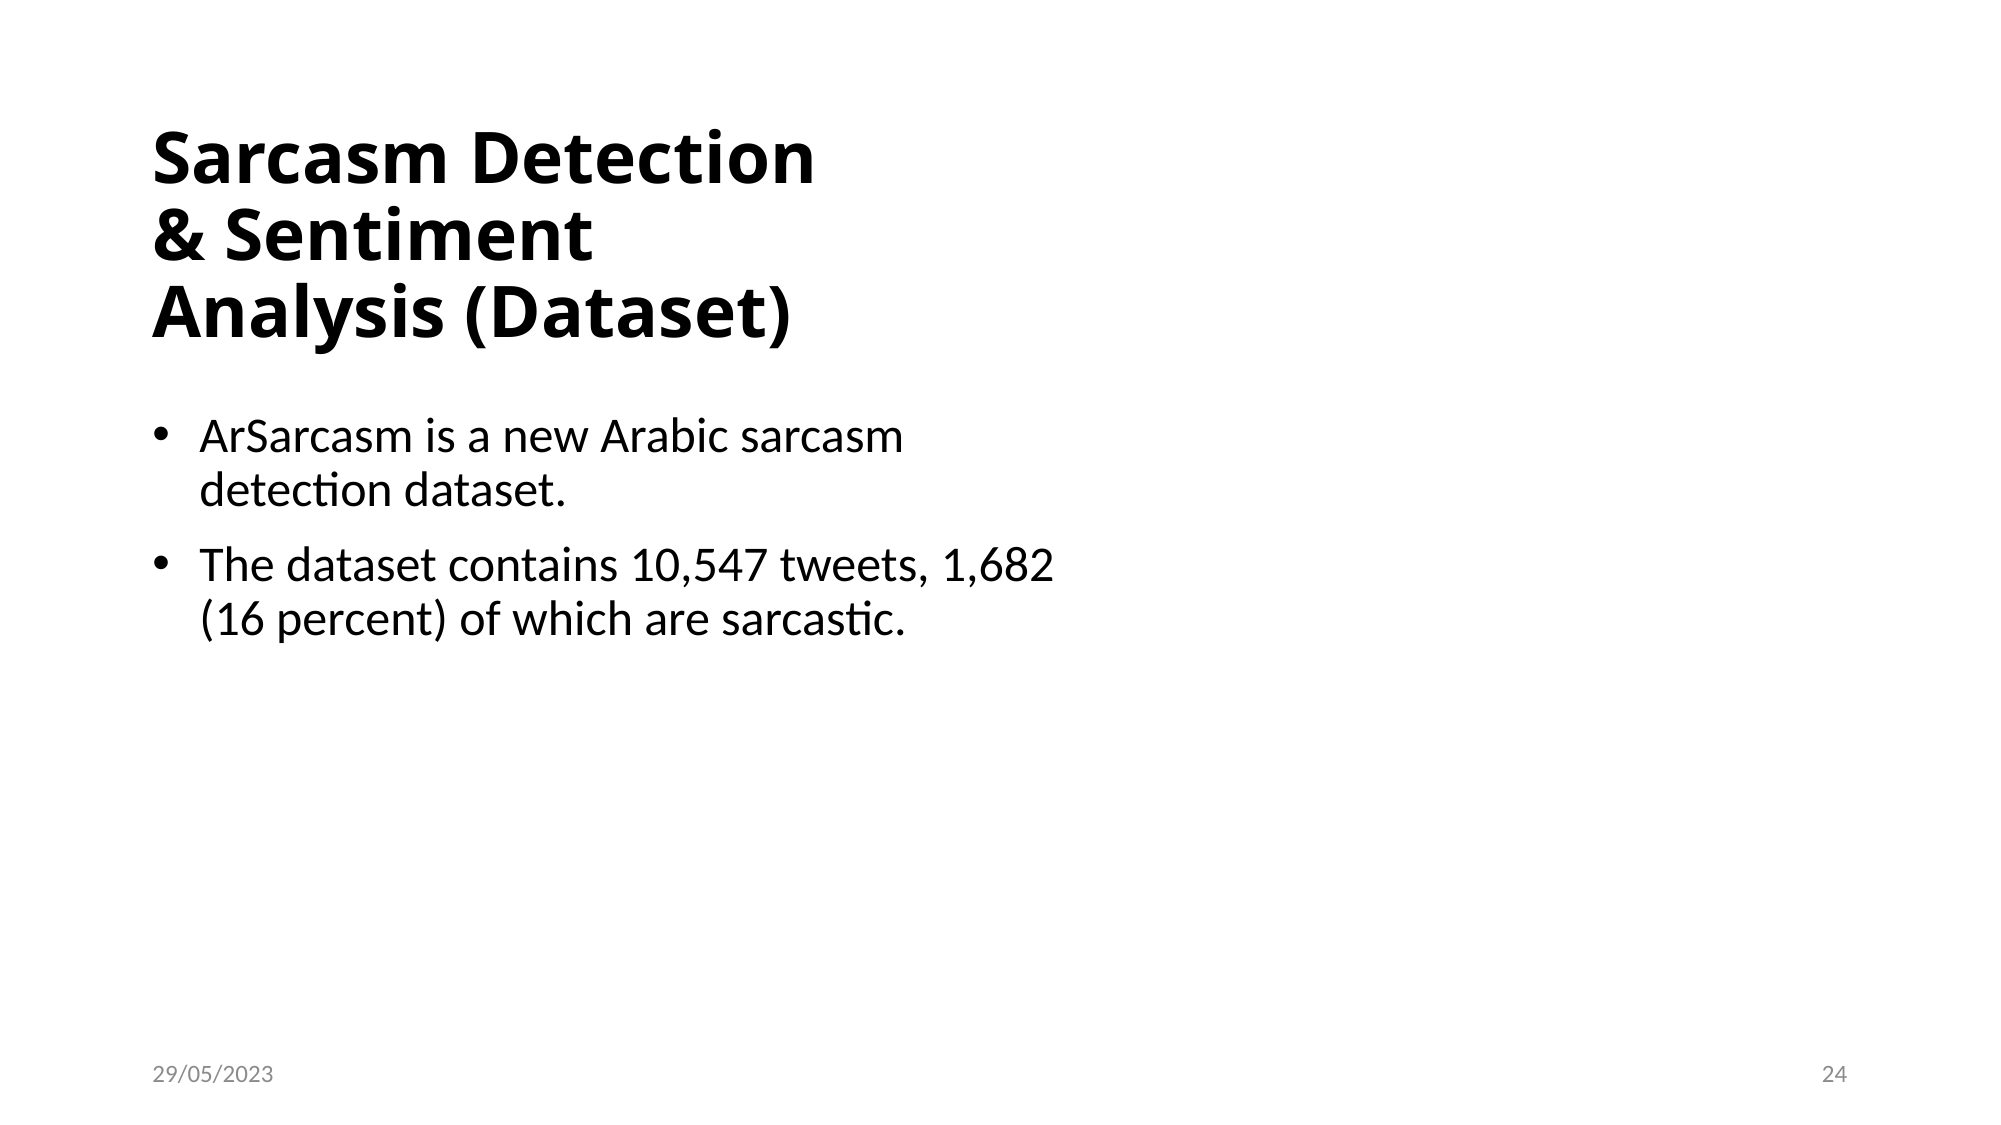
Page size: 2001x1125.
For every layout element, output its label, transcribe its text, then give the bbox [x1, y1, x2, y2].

list ArSarcasm is a new Arabic sarcasm detection dataset. The dataset contains 10,547 tweets, 1,682 (16 percent) of which are sarcastic. [137, 401, 1122, 1027]
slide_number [137, 1042, 588, 1103]
title Sarcasm Detection & Sentiment Analysis (Dataset) [137, 98, 833, 361]
slide_number 24 [1412, 1042, 1863, 1103]
